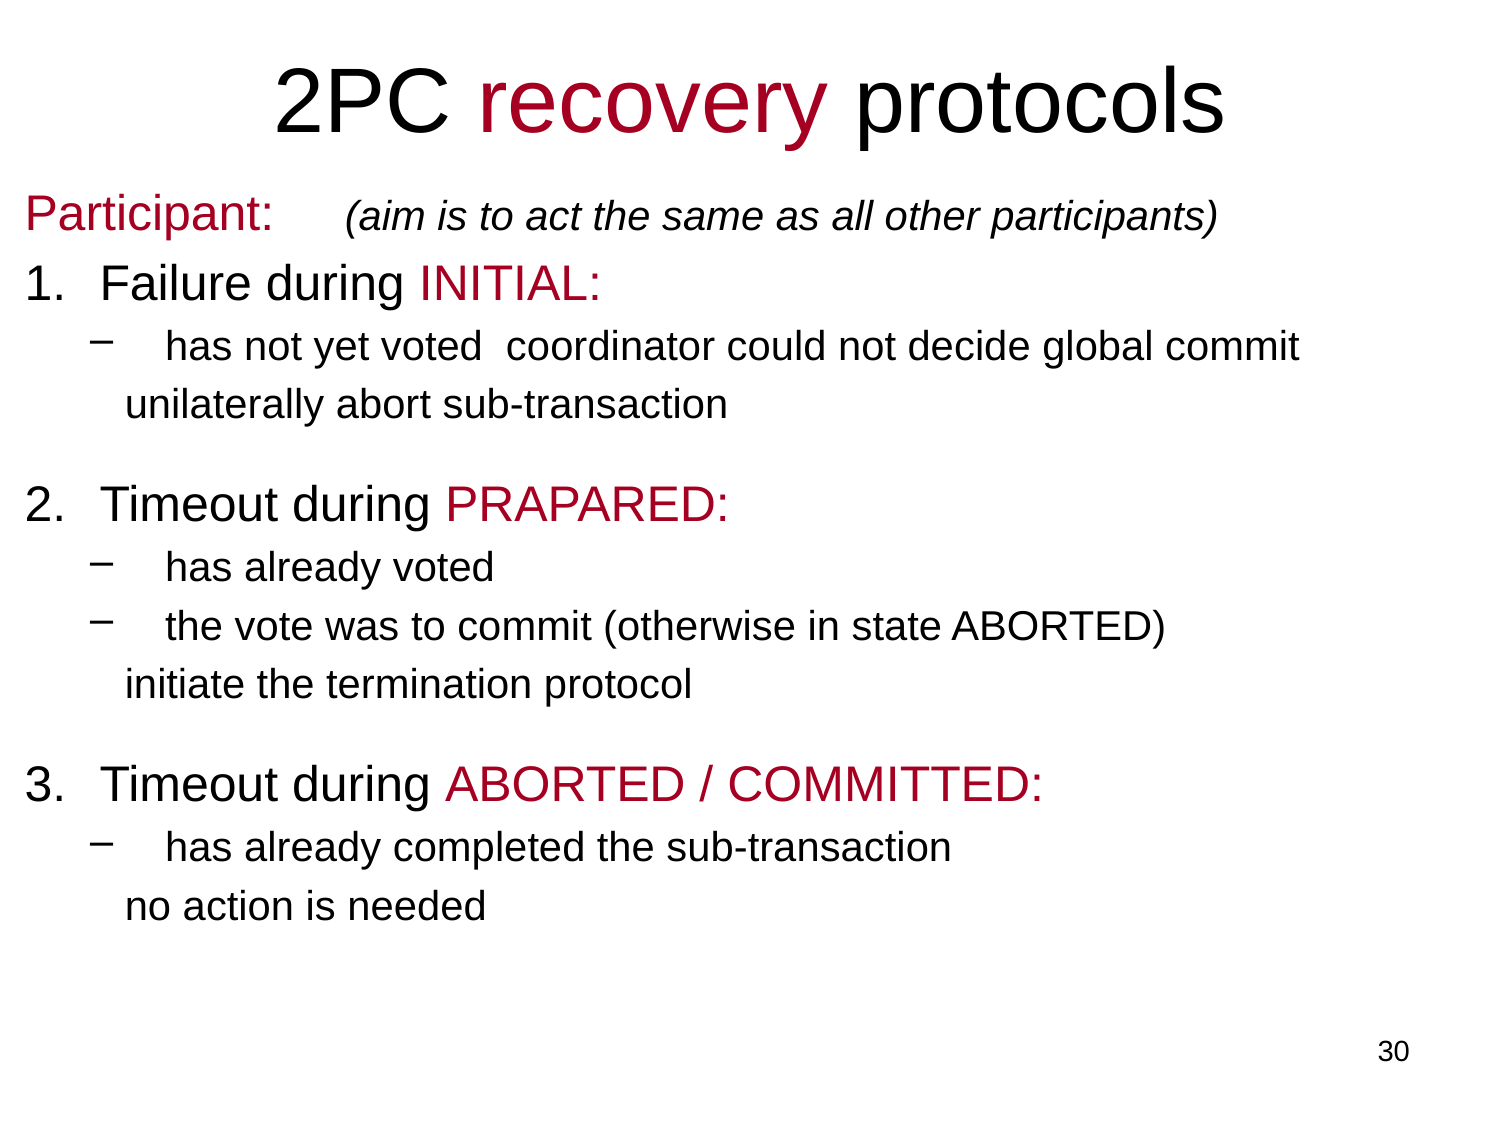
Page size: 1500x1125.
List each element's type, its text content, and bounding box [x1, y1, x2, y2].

slide_number 30 [1326, 1024, 1425, 1103]
text_box 2PC recovery protocols [53, 30, 1447, 161]
